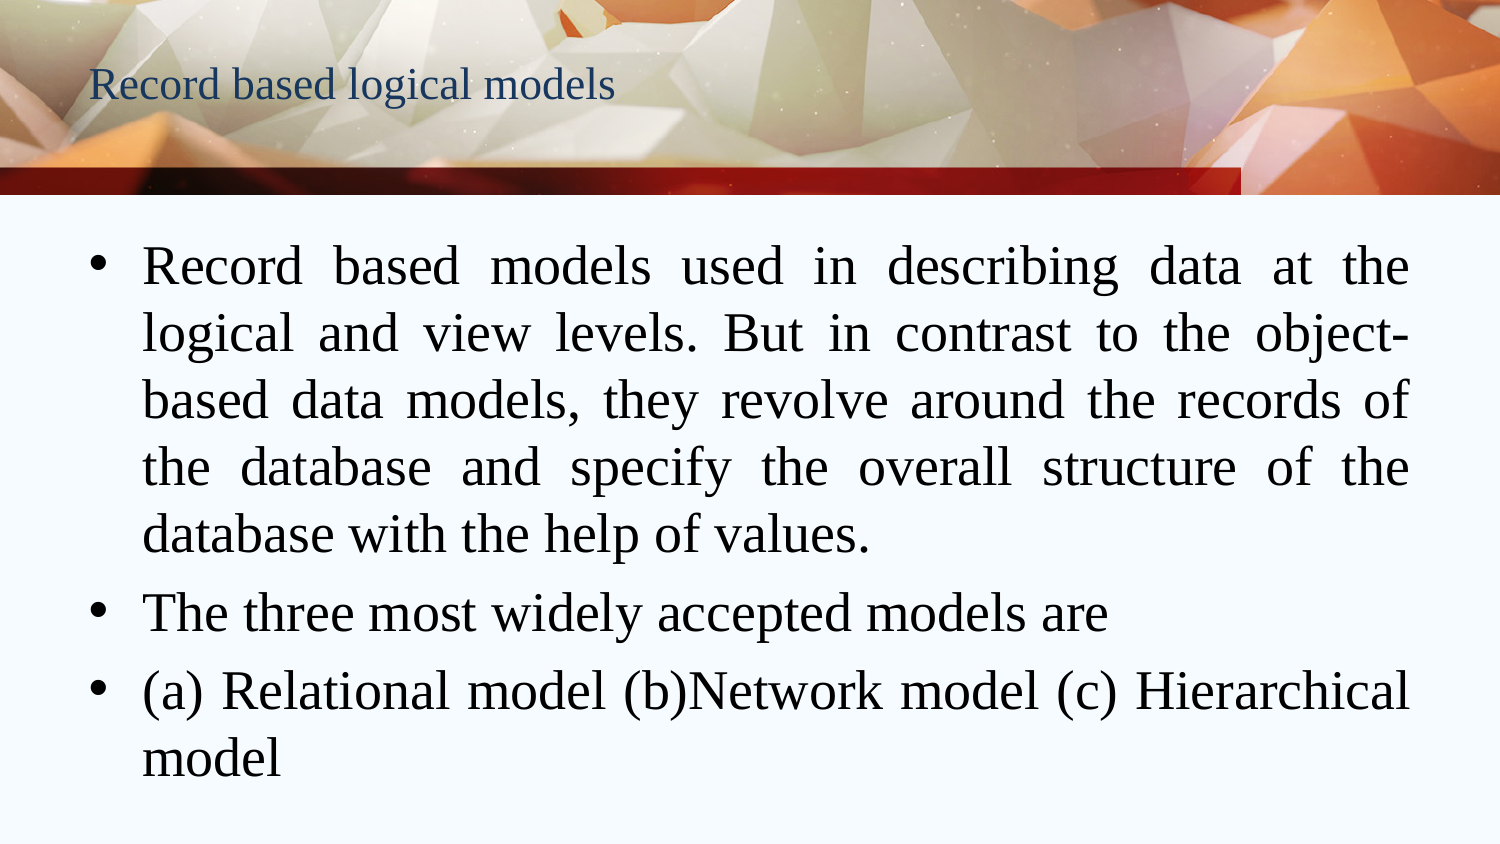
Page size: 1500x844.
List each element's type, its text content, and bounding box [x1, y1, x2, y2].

picture [0, 0, 1500, 844]
title Record based logical models [73, 46, 1427, 172]
list Record based models used in describing data at the logical and view levels. But in contrast to the object-based data models, they revolve around the records of the database and specify the overall structure of the database with the help of values. The three most widely accepted models are (a) Relational model (b)Network model (c) Hierarchical model [73, 221, 1427, 798]
